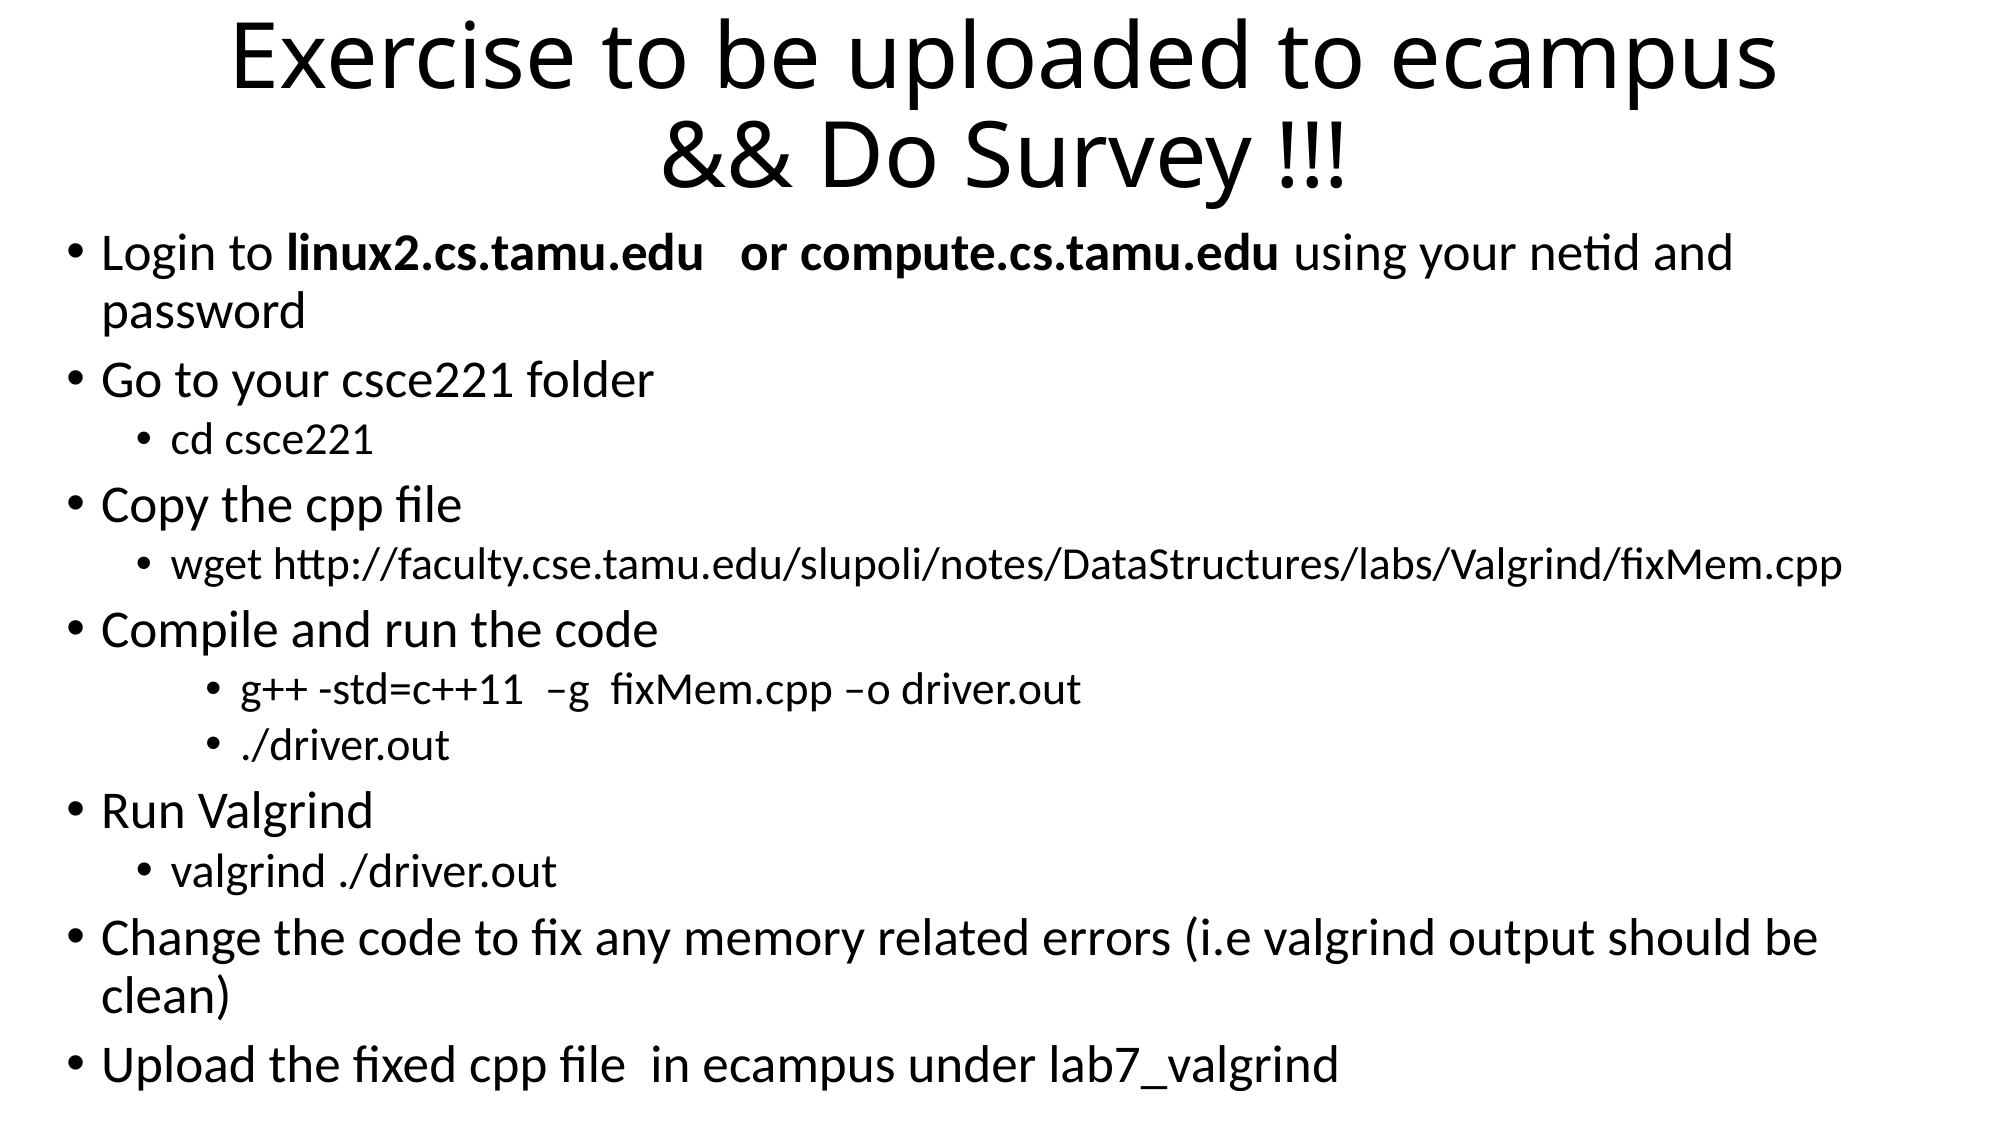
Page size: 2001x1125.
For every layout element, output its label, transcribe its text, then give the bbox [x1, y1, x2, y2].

title Exercise to be uploaded to ecampus && Do Survey !!! [142, 0, 1868, 217]
list Login to linux2.cs.tamu.edu or compute.cs.tamu.edu using your netid and password Go to your csce221 folder cd csce221 Copy the cpp file wget http://faculty.cse.tamu.edu/slupoli/notes/DataStructures/labs/Valgrind/fixMem.cpp Compile and run the code g++ -std=c++11 –g fixMem.cpp –o driver.out ./driver.out Run Valgrind valgrind ./driver.out Change the code to fix any memory related errors (i.e valgrind output should be clean) Upload the fixed cpp file in ecampus under lab7_valgrind [51, 217, 1959, 1111]
